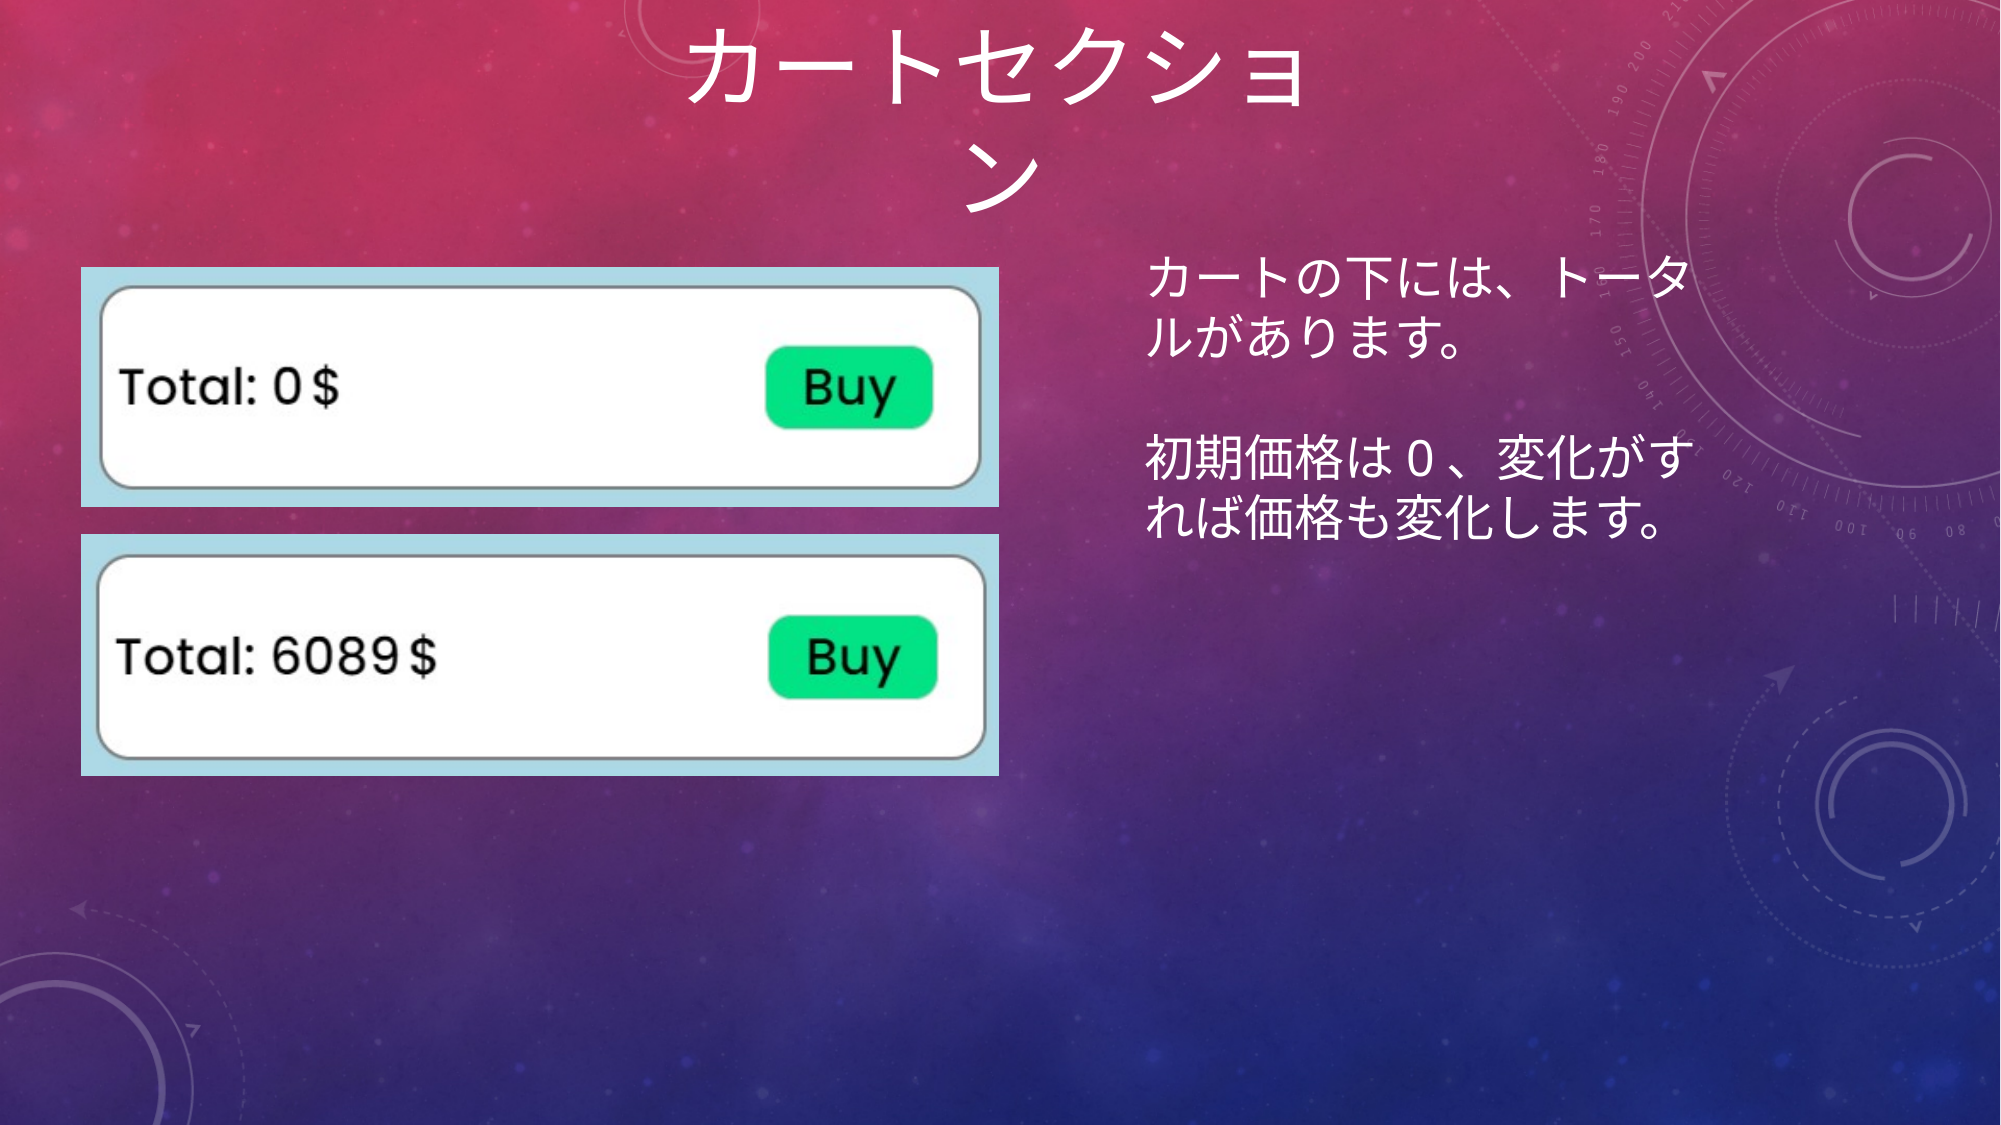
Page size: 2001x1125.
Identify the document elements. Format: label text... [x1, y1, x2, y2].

text_box カートの下には、トータルがあります。 初期価格は0、変化がすれば価格も変化します。 [1129, 238, 1758, 554]
text_box カートセクション [627, 0, 1372, 239]
picture [0, 0, 2001, 1125]
